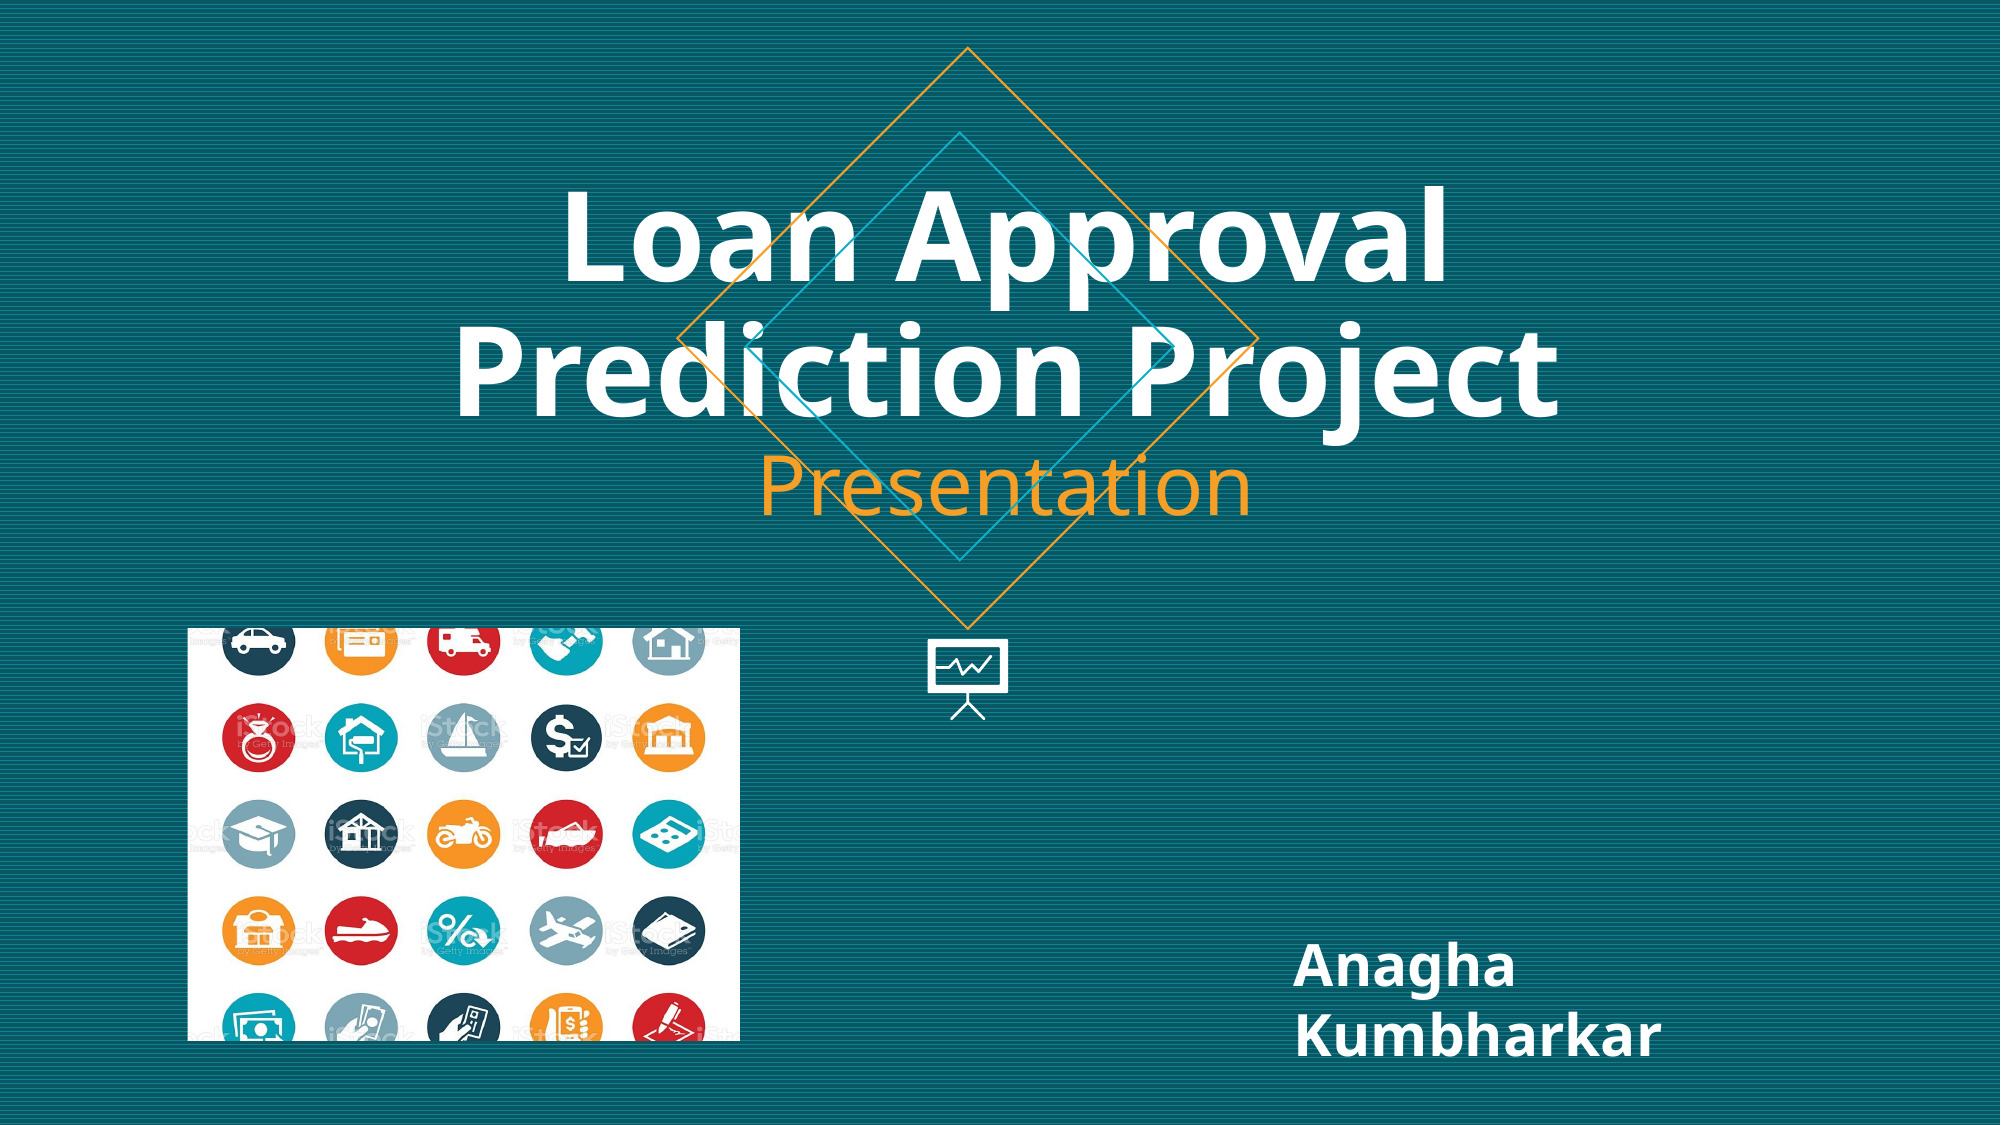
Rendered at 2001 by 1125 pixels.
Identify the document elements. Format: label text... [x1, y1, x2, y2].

picture [187, 628, 740, 1041]
text_box Anagha Kumbharkar [1279, 920, 1904, 1076]
title Loan Approval Prediction Project Presentation [1066, 173, 1757, 534]
title Loan Approval Prediction Project Presentation [256, 173, 870, 534]
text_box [927, 639, 1008, 720]
text_box [675, 46, 1260, 631]
